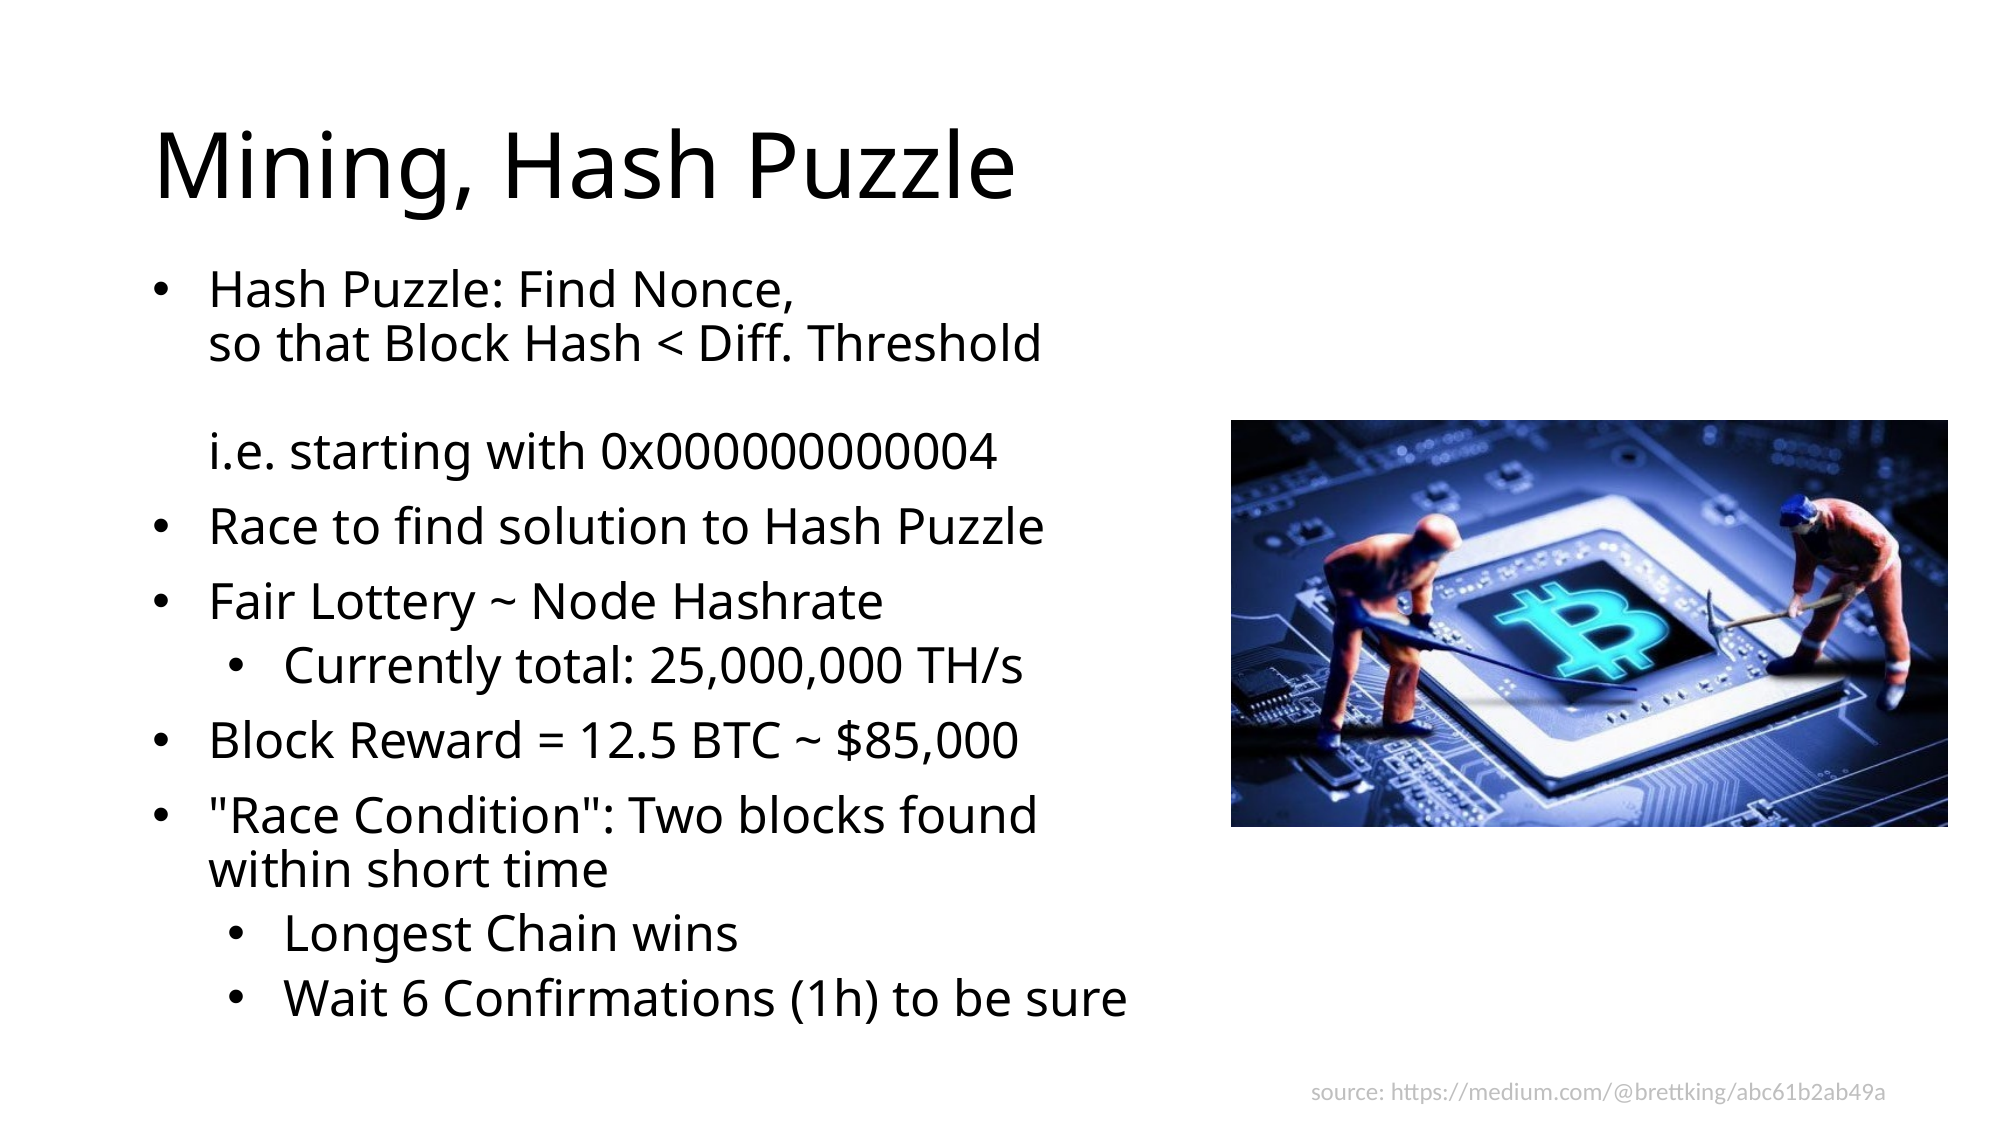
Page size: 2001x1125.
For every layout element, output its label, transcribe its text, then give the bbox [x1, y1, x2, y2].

title Mining, Hash Puzzle [137, 59, 1863, 278]
list Hash Puzzle: Find Nonce, so that Block Hash < Diff. Threshold i.e. starting with 0x000000000004 Race to find solution to Hash Puzzle Fair Lottery ~ Node Hashrate Currently total: 25,000,000 TH/s Block Reward = 12.5 BTC ~ $85,000 "Race Condition": Two blocks found within short time Longest Chain wins Wait 6 Confirmations (1h) to be sure [137, 257, 1194, 971]
text_box source: https://medium.com/@brettking/abc61b2ab49a [1296, 1068, 1903, 1113]
picture [1231, 420, 1948, 827]
